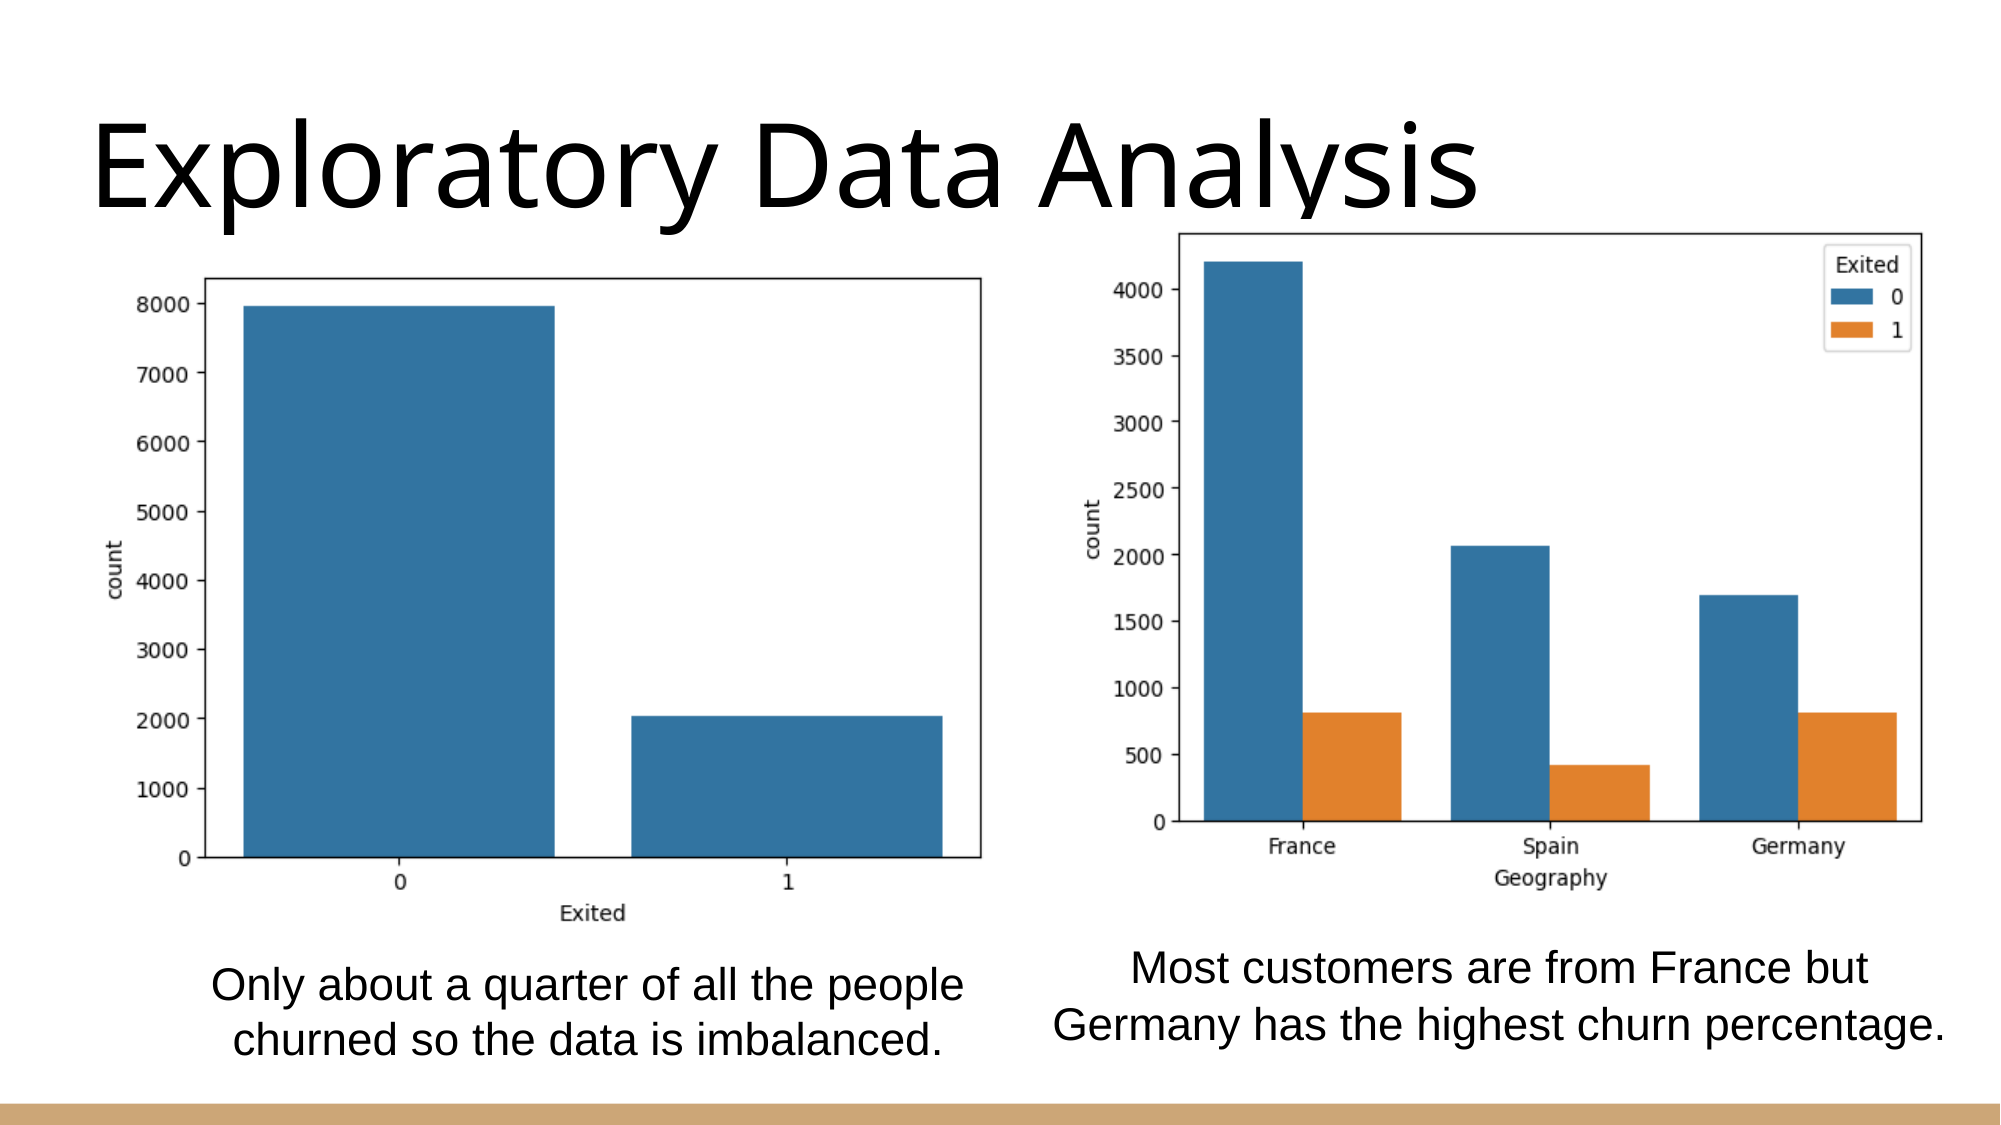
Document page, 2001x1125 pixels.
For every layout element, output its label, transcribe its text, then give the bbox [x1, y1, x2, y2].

text_box Only about a quarter of all the people churned so the data is imbalanced. [181, 947, 996, 1047]
title Exploratory Data Analysis [68, 69, 1932, 251]
picture [1067, 219, 1936, 906]
text_box Most customers are from France but Germany has the highest churn percentage. [1033, 933, 1966, 1084]
picture [88, 264, 996, 940]
